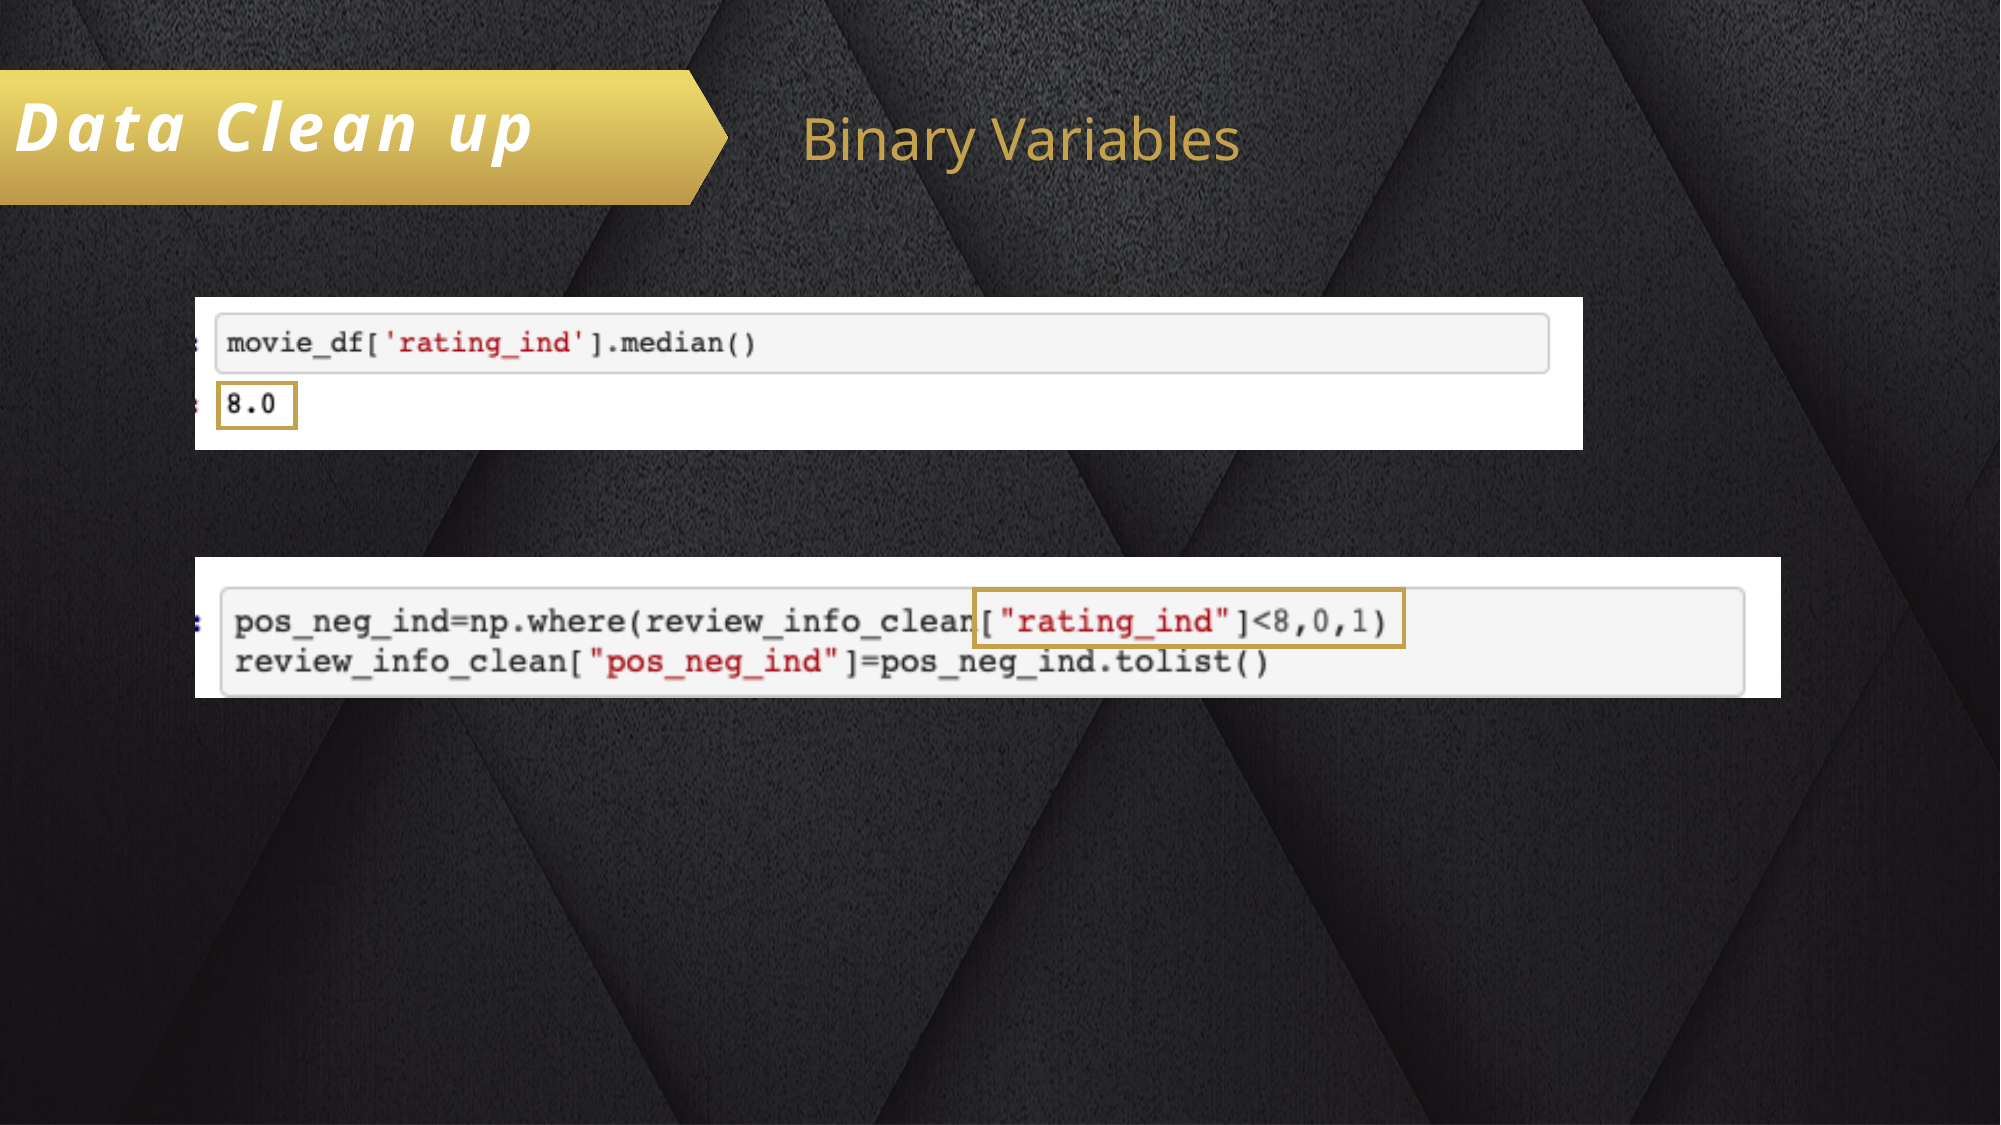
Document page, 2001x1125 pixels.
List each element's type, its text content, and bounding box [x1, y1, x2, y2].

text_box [0, 69, 728, 206]
text_box Binary Variables [786, 94, 1885, 180]
picture [0, 0, 2000, 1125]
